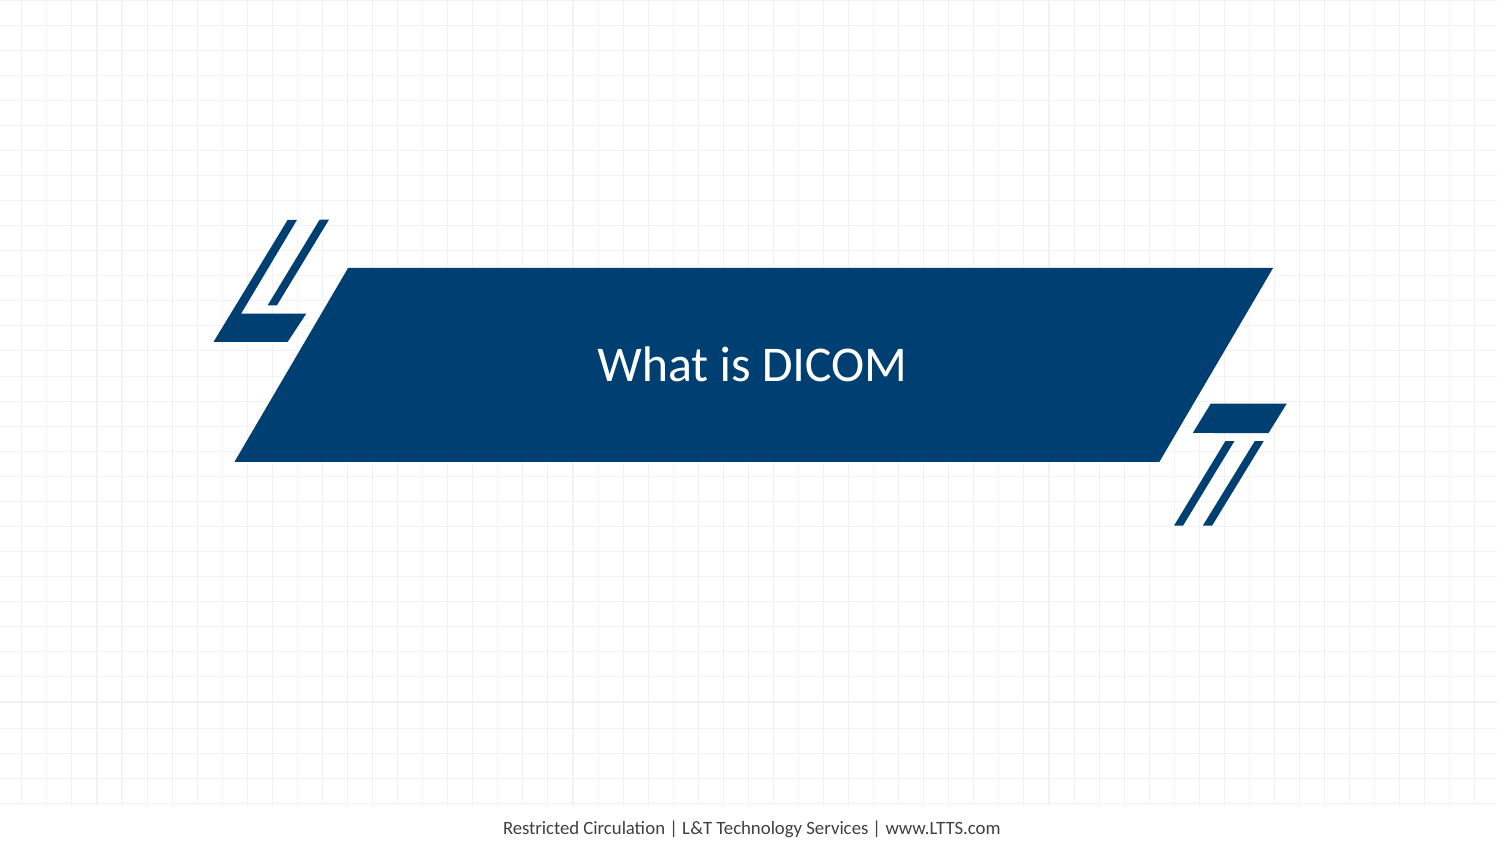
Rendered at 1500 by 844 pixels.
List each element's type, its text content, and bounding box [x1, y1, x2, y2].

list What is DICOM [234, 267, 1270, 462]
